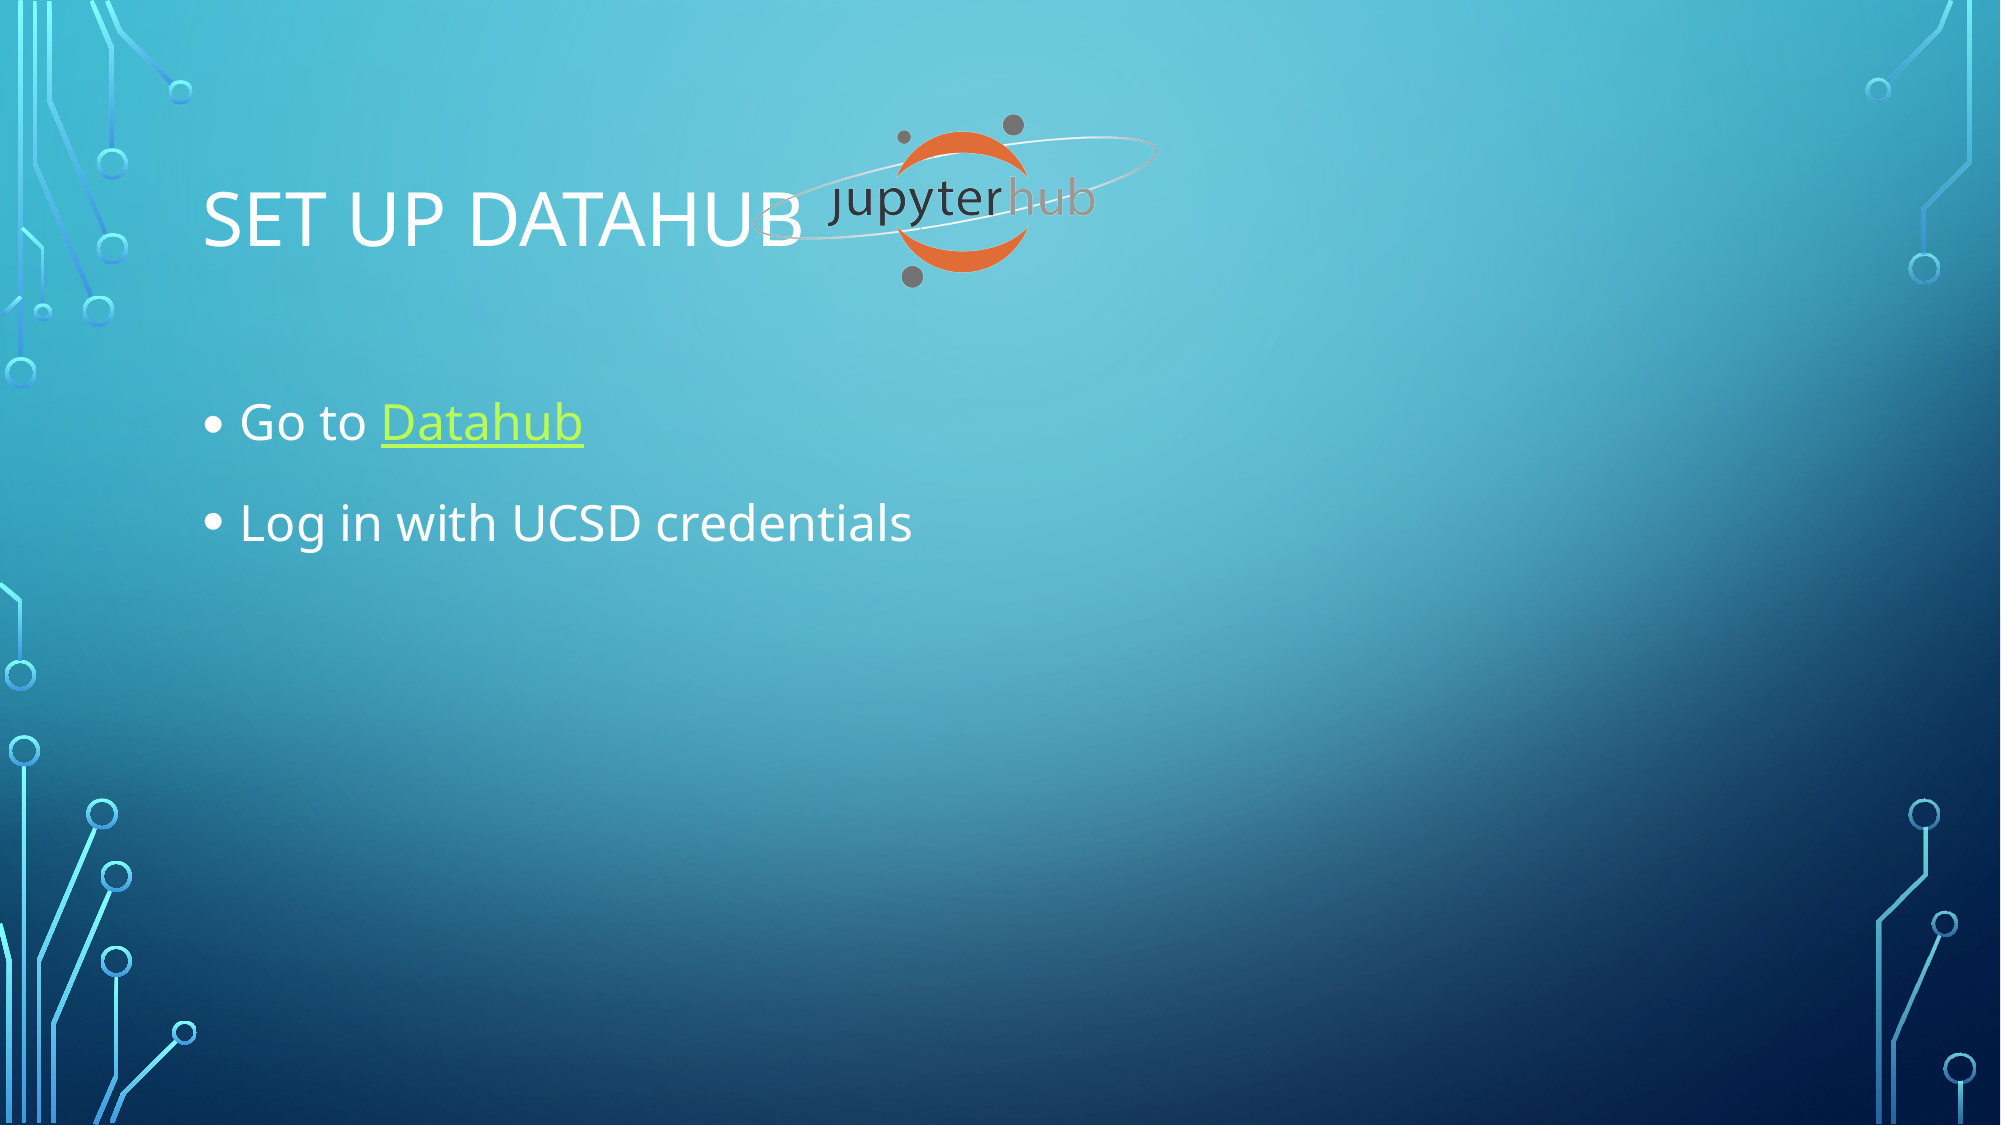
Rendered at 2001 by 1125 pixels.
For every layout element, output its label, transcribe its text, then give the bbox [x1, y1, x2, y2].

title Set up datahub [187, 101, 1813, 344]
list Go to Datahub Log in with UCSD credentials [187, 369, 1813, 950]
picture [753, 111, 1157, 290]
